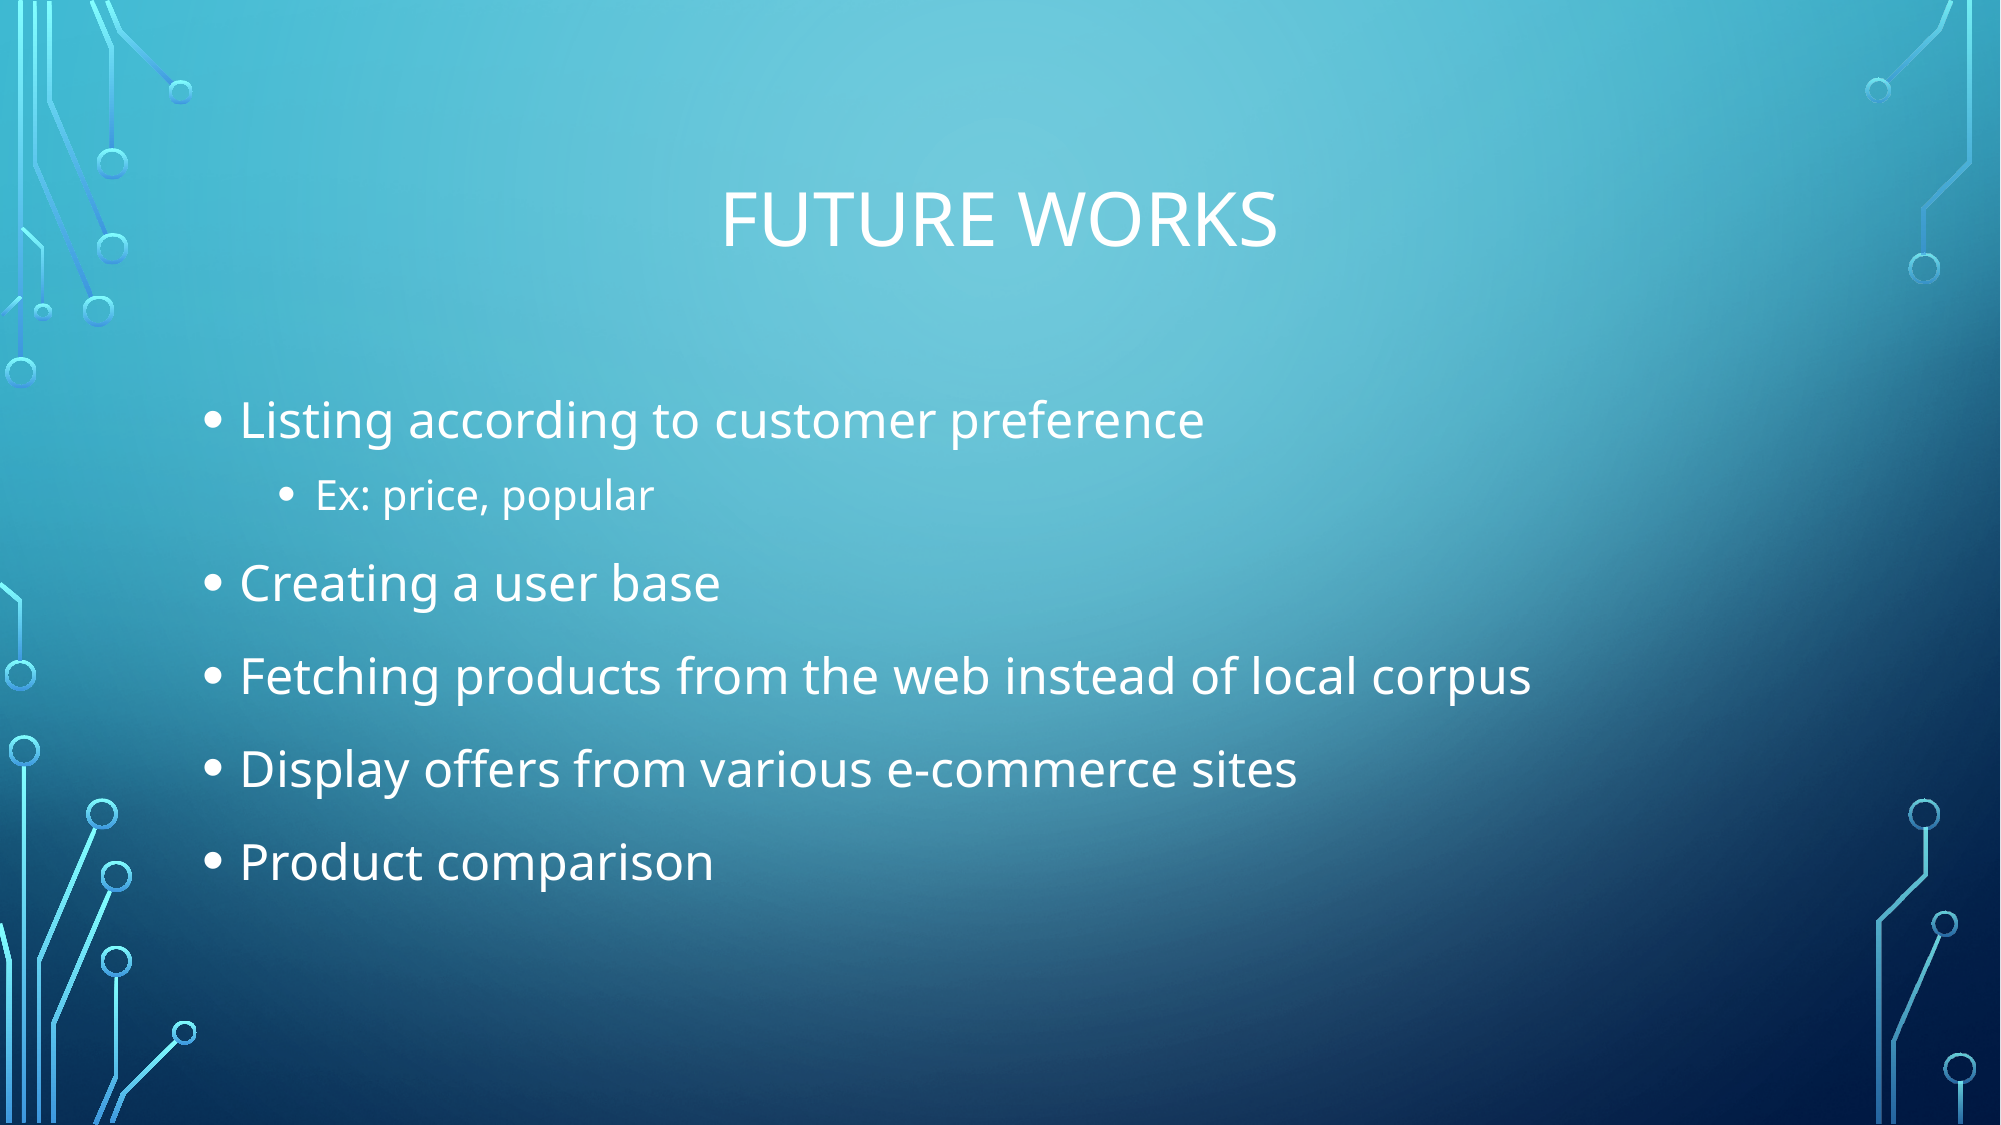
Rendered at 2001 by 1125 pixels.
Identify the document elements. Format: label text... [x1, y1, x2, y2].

list Listing according to customer preference Ex: price, popular Creating a user base Fetching products from the web instead of local corpus Display offers from various e-commerce sites Product comparison [187, 369, 1813, 950]
title Future works [187, 101, 1813, 344]
